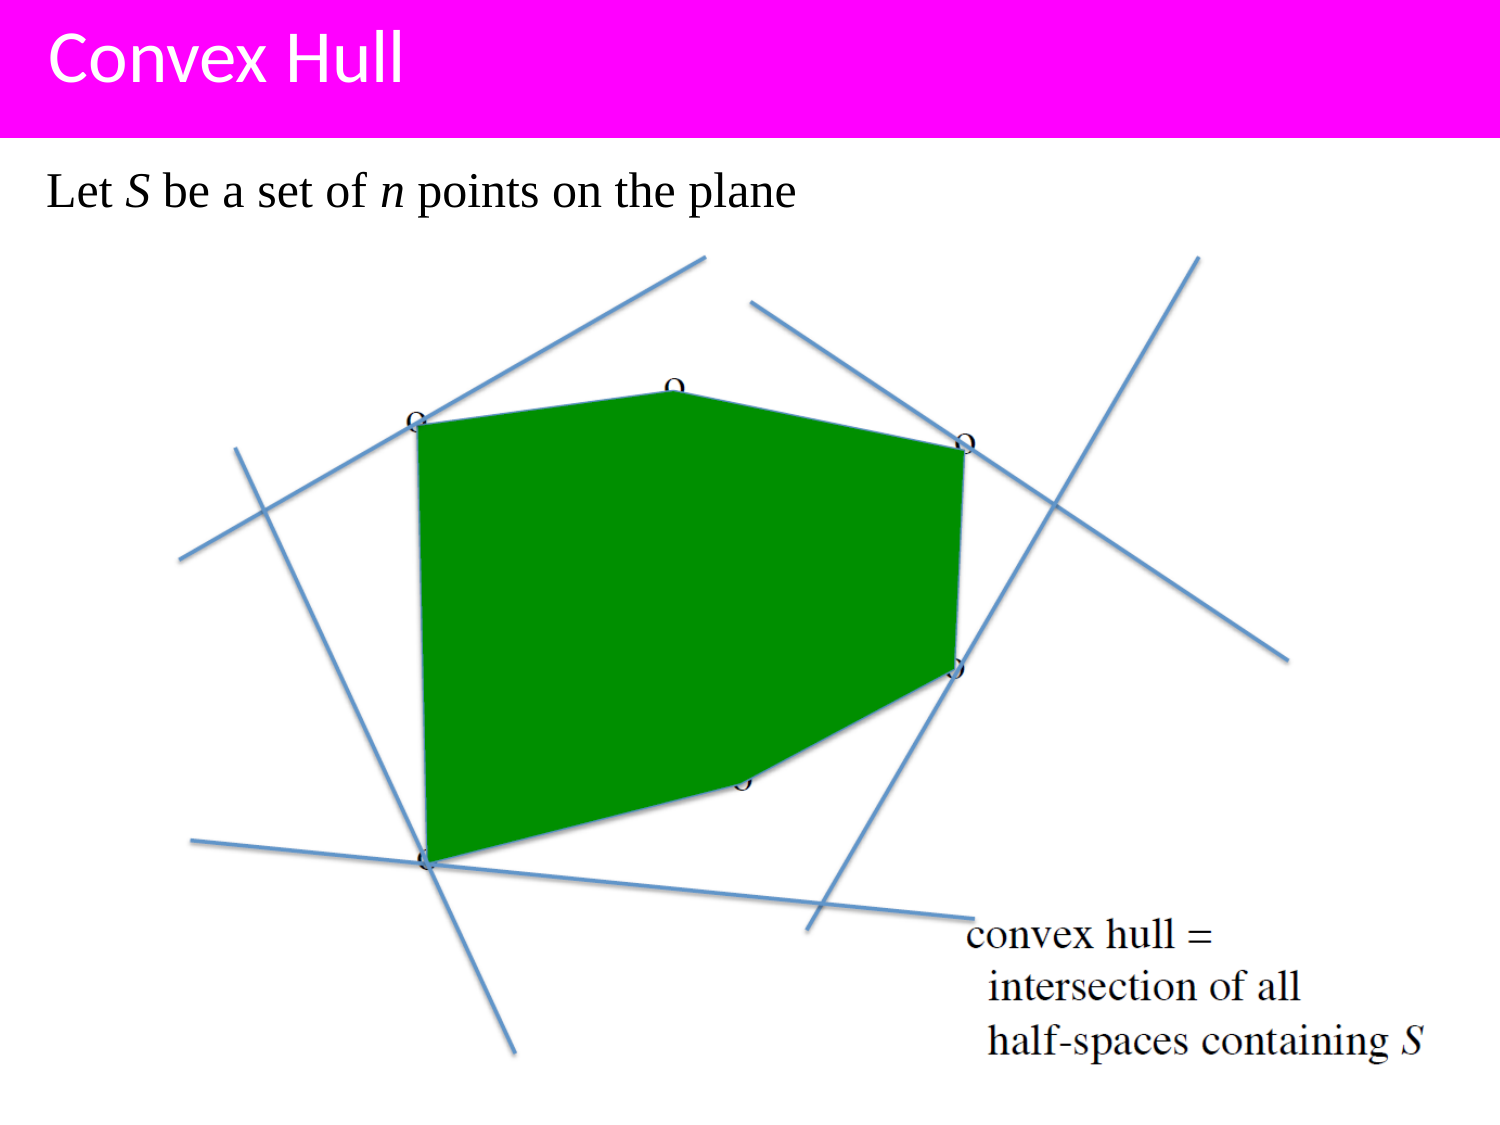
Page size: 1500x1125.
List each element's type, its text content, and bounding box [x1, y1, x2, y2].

picture [130, 224, 1439, 1084]
text_box Let S be a set of n points on the plane [31, 149, 948, 285]
text_box Convex Hull [0, 0, 1500, 138]
